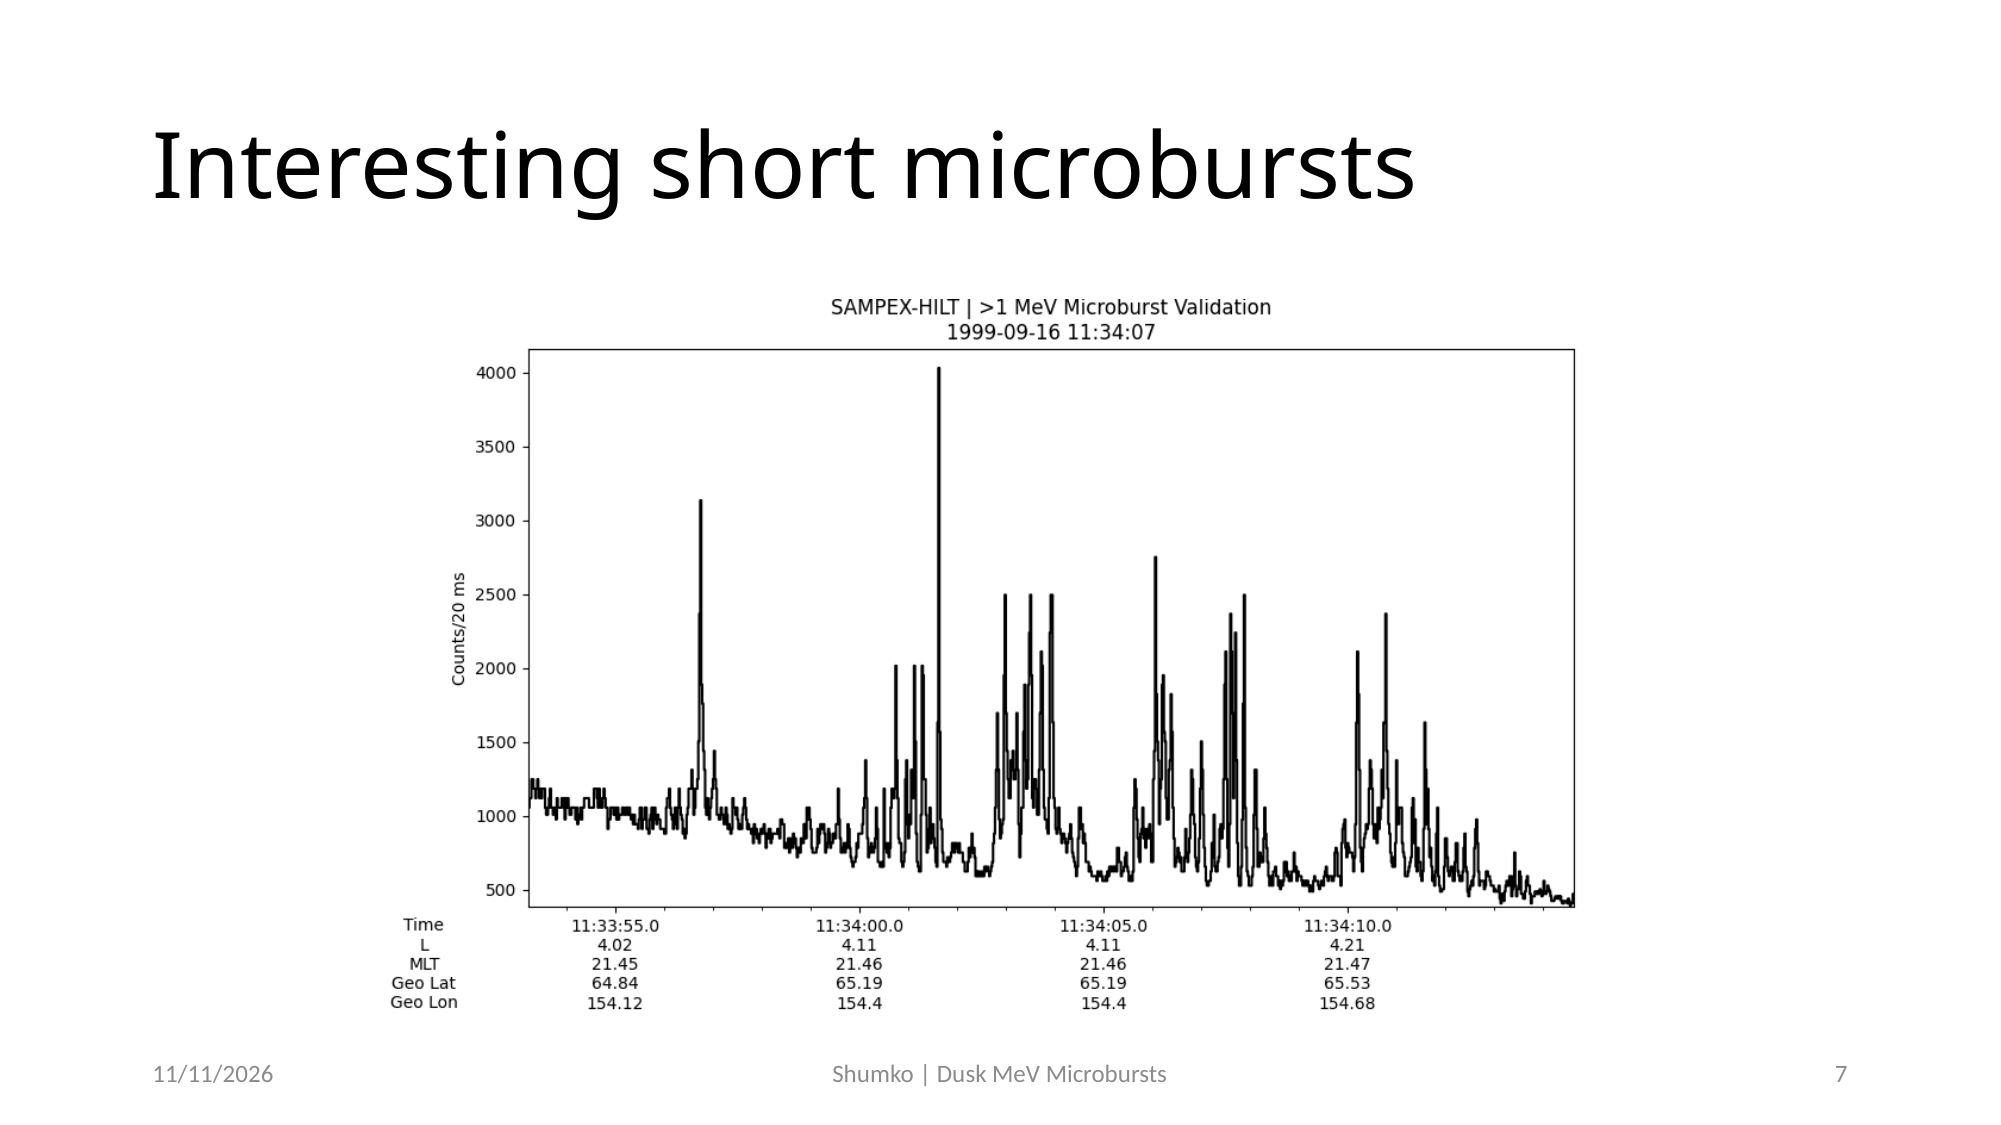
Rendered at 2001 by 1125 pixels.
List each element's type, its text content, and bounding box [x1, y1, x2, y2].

slide_number 7 [1412, 1042, 1863, 1103]
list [363, 299, 1637, 1014]
footer Shumko | Dusk MeV Microbursts [662, 1042, 1338, 1103]
title Interesting short microbursts [137, 59, 1863, 278]
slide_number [137, 1042, 588, 1103]
